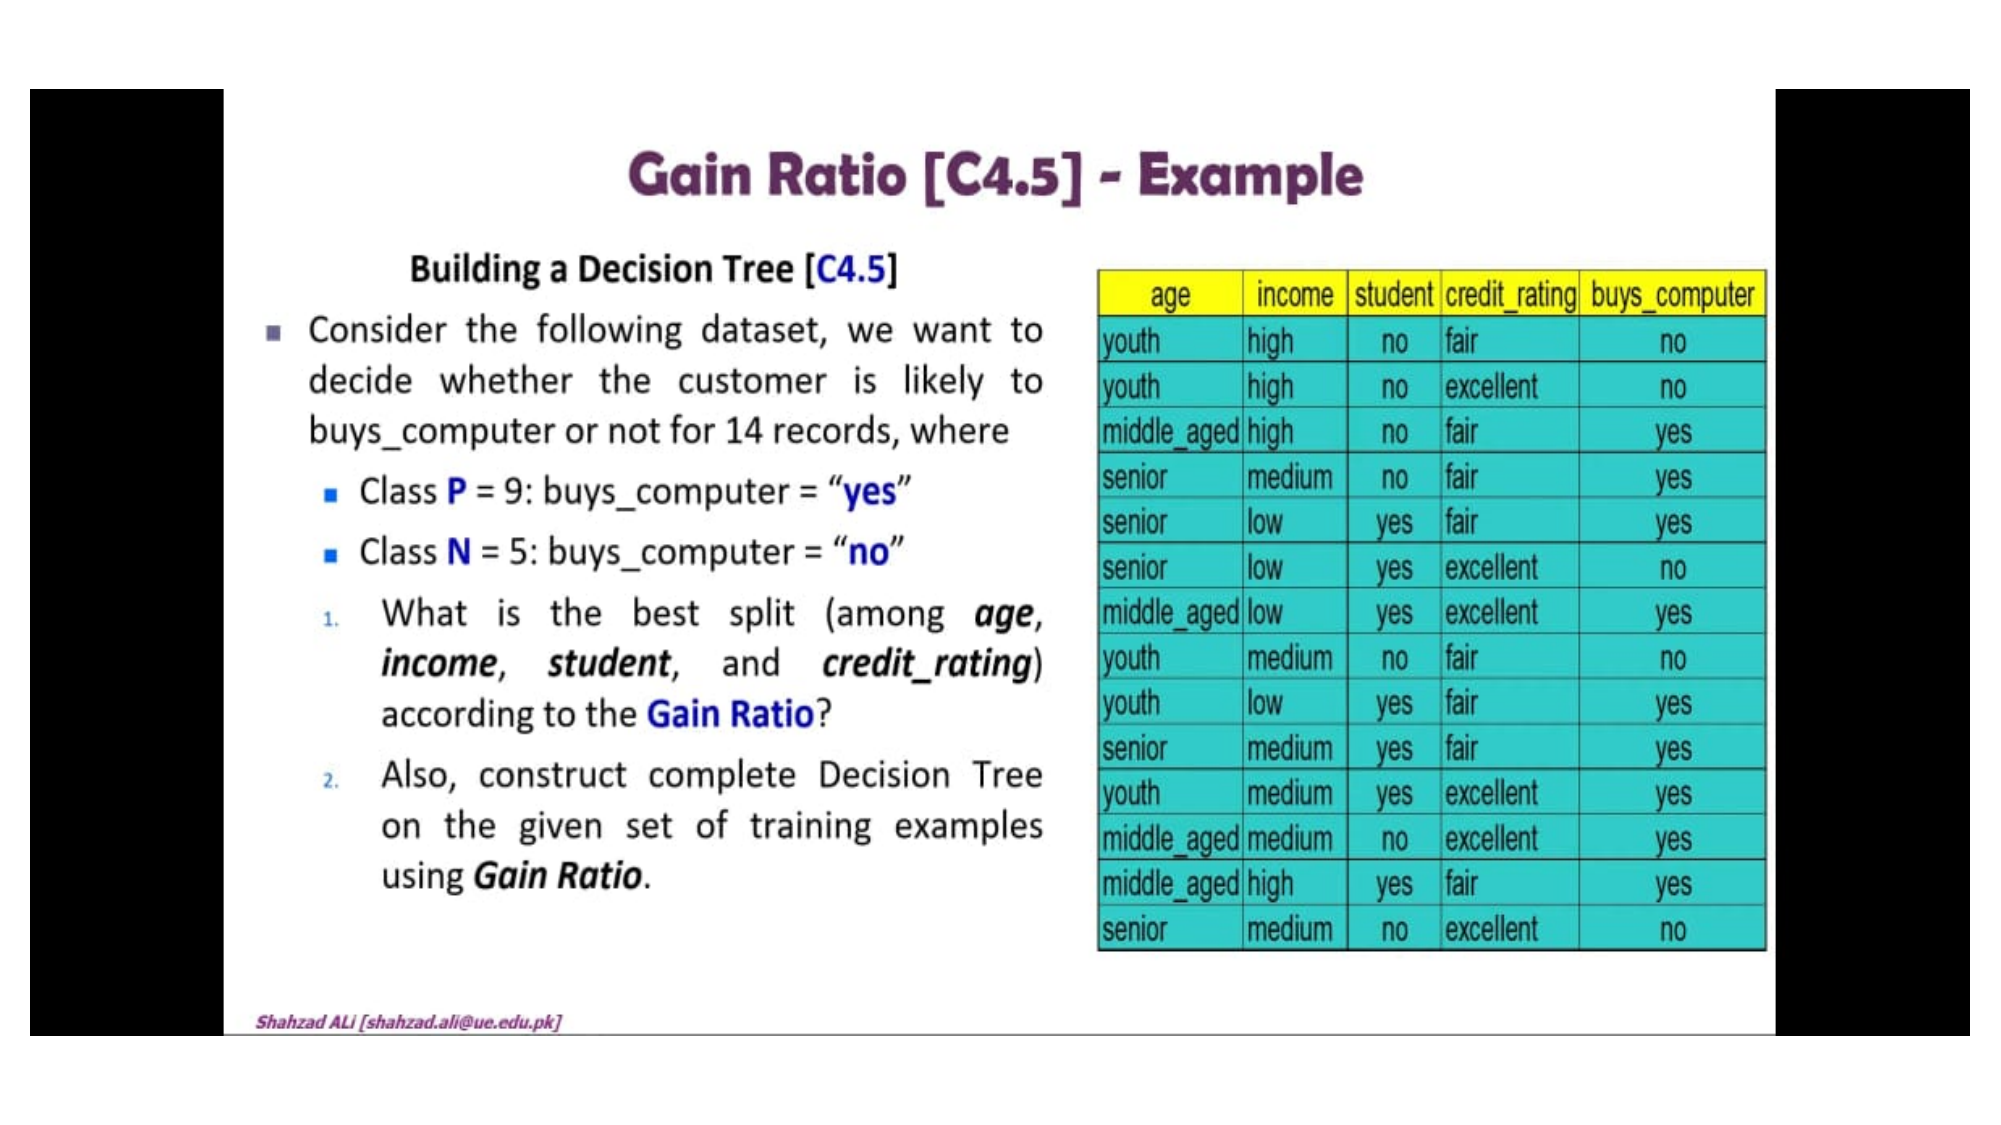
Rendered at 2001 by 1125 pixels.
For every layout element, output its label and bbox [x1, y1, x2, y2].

picture [30, 89, 1970, 1036]
